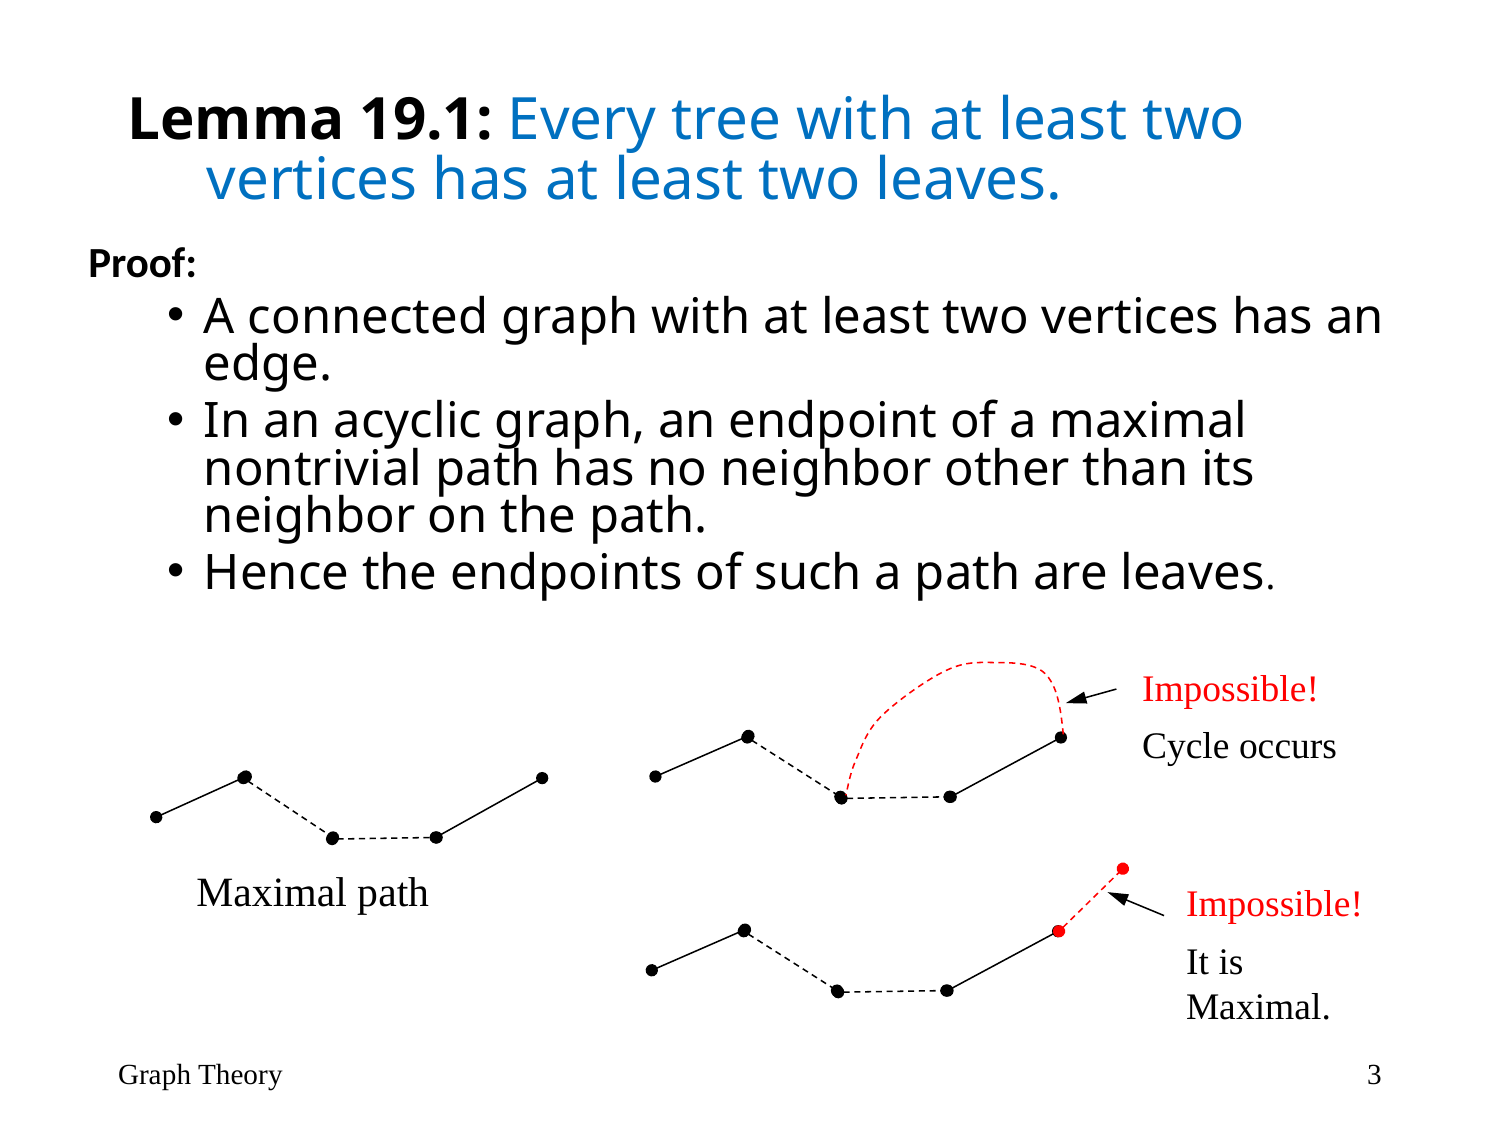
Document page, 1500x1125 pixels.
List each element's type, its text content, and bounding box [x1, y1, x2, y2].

slide_number Graph Theory [103, 1042, 441, 1103]
text_box Impossible! Cycle occurs [1127, 656, 1372, 774]
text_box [156, 776, 543, 923]
text_box [1123, 893, 1165, 916]
slide_number 3 [1059, 1042, 1397, 1103]
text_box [655, 661, 1064, 799]
list Proof: A connected graph with at least two vertices has an edge. In an acyclic graph, an endpoint of a maximal nontrivial path has no neighbor other than its neighbor on the path. Hence the endpoints of such a path are leaves. [47, 237, 1451, 626]
text_box [1065, 688, 1117, 704]
text_box Impossible! It is Maximal. [1171, 871, 1413, 1035]
title Lemma 19.1: Every tree with at least two vertices has at least two leaves. [112, 70, 1413, 234]
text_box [651, 868, 1123, 993]
